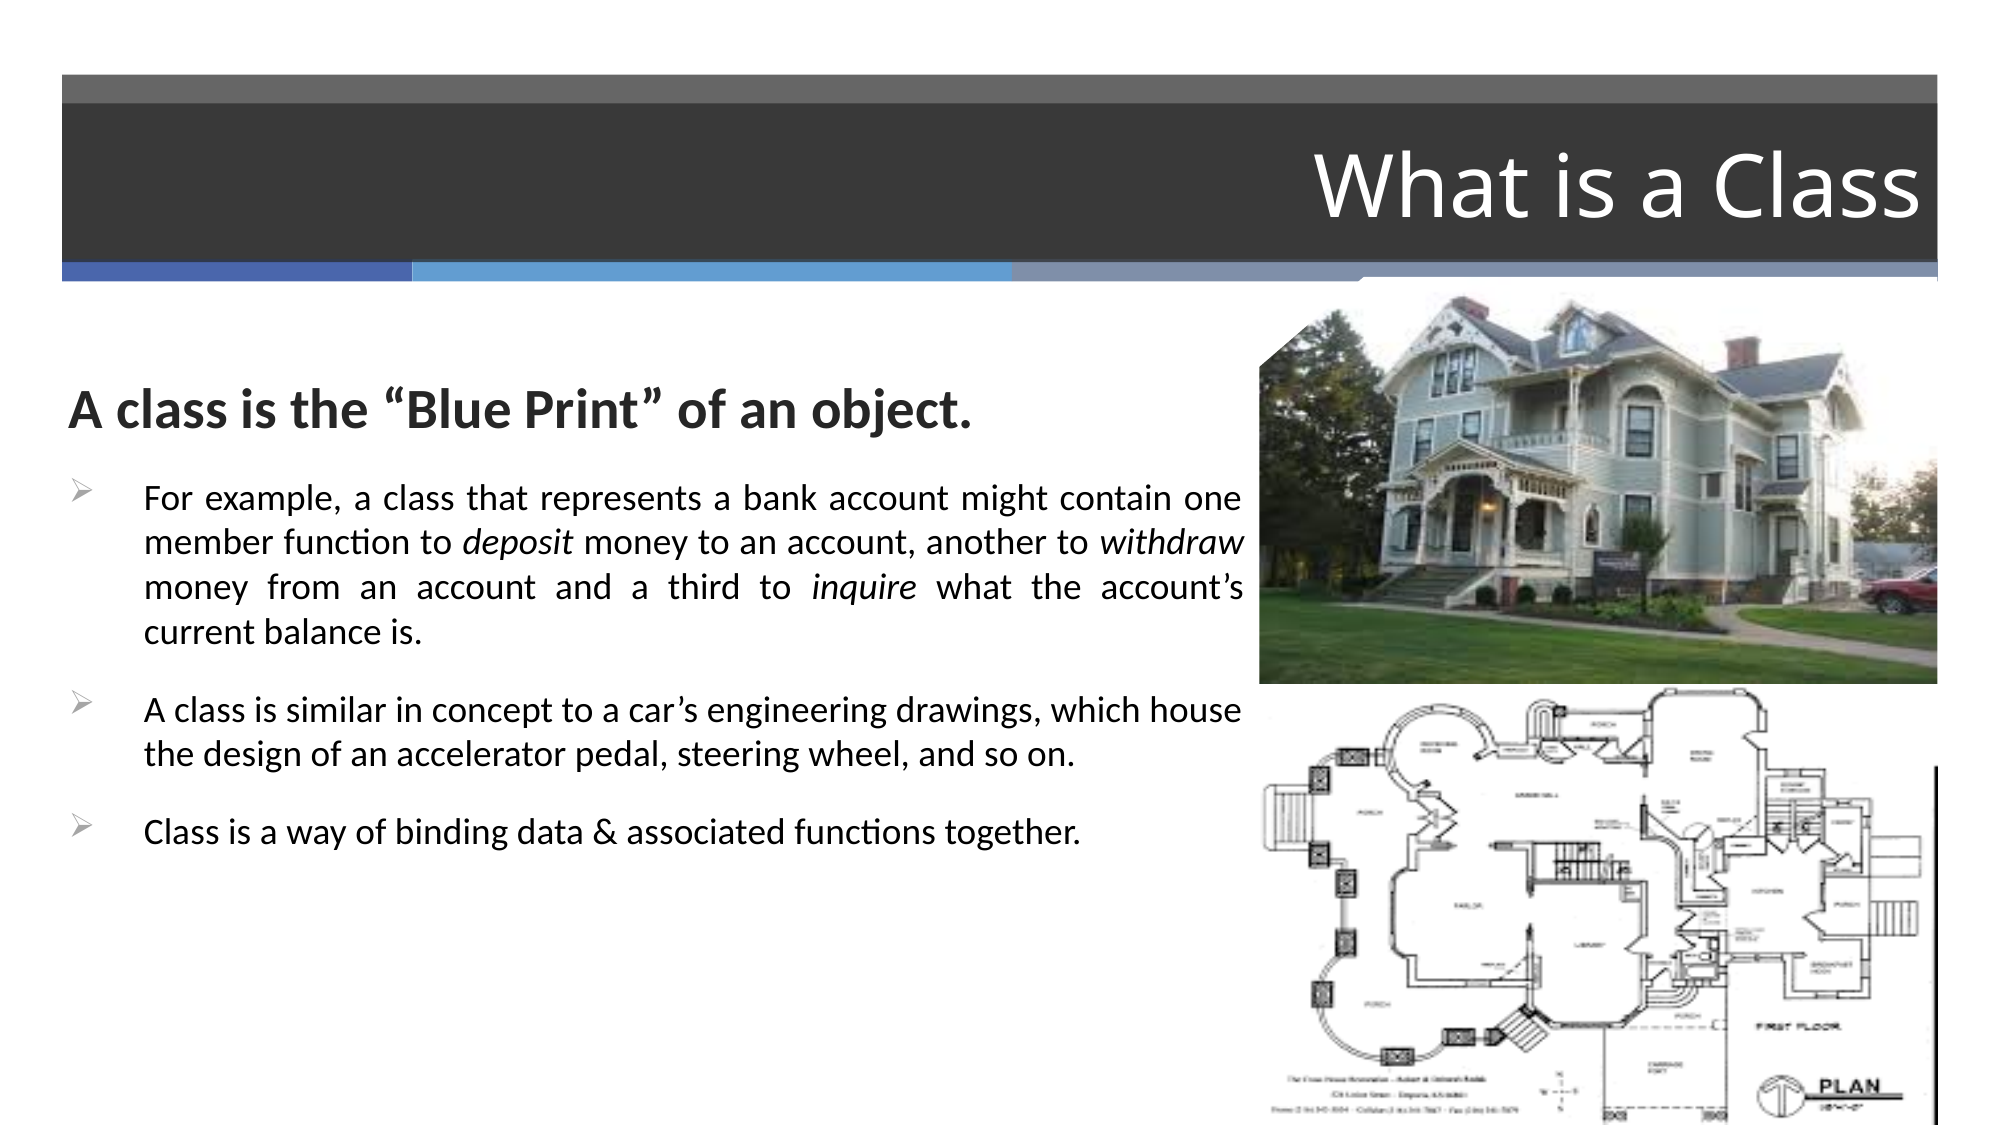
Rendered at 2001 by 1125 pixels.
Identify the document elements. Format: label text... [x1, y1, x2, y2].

picture [1258, 276, 1938, 1125]
list A class is the “Blue Print” of an object. For example, a class that represents a bank account might contain one member function to deposit money to an account, another to withdraw money from an account and a third to inquire what the account’s current balance is. A class is similar in concept to a car’s engineering drawings, which house the design of an accelerator pedal, steering wheel, and so on. Class is a way of binding data & associated functions together. [53, 364, 1244, 1076]
title What is a Class [62, 103, 1938, 263]
